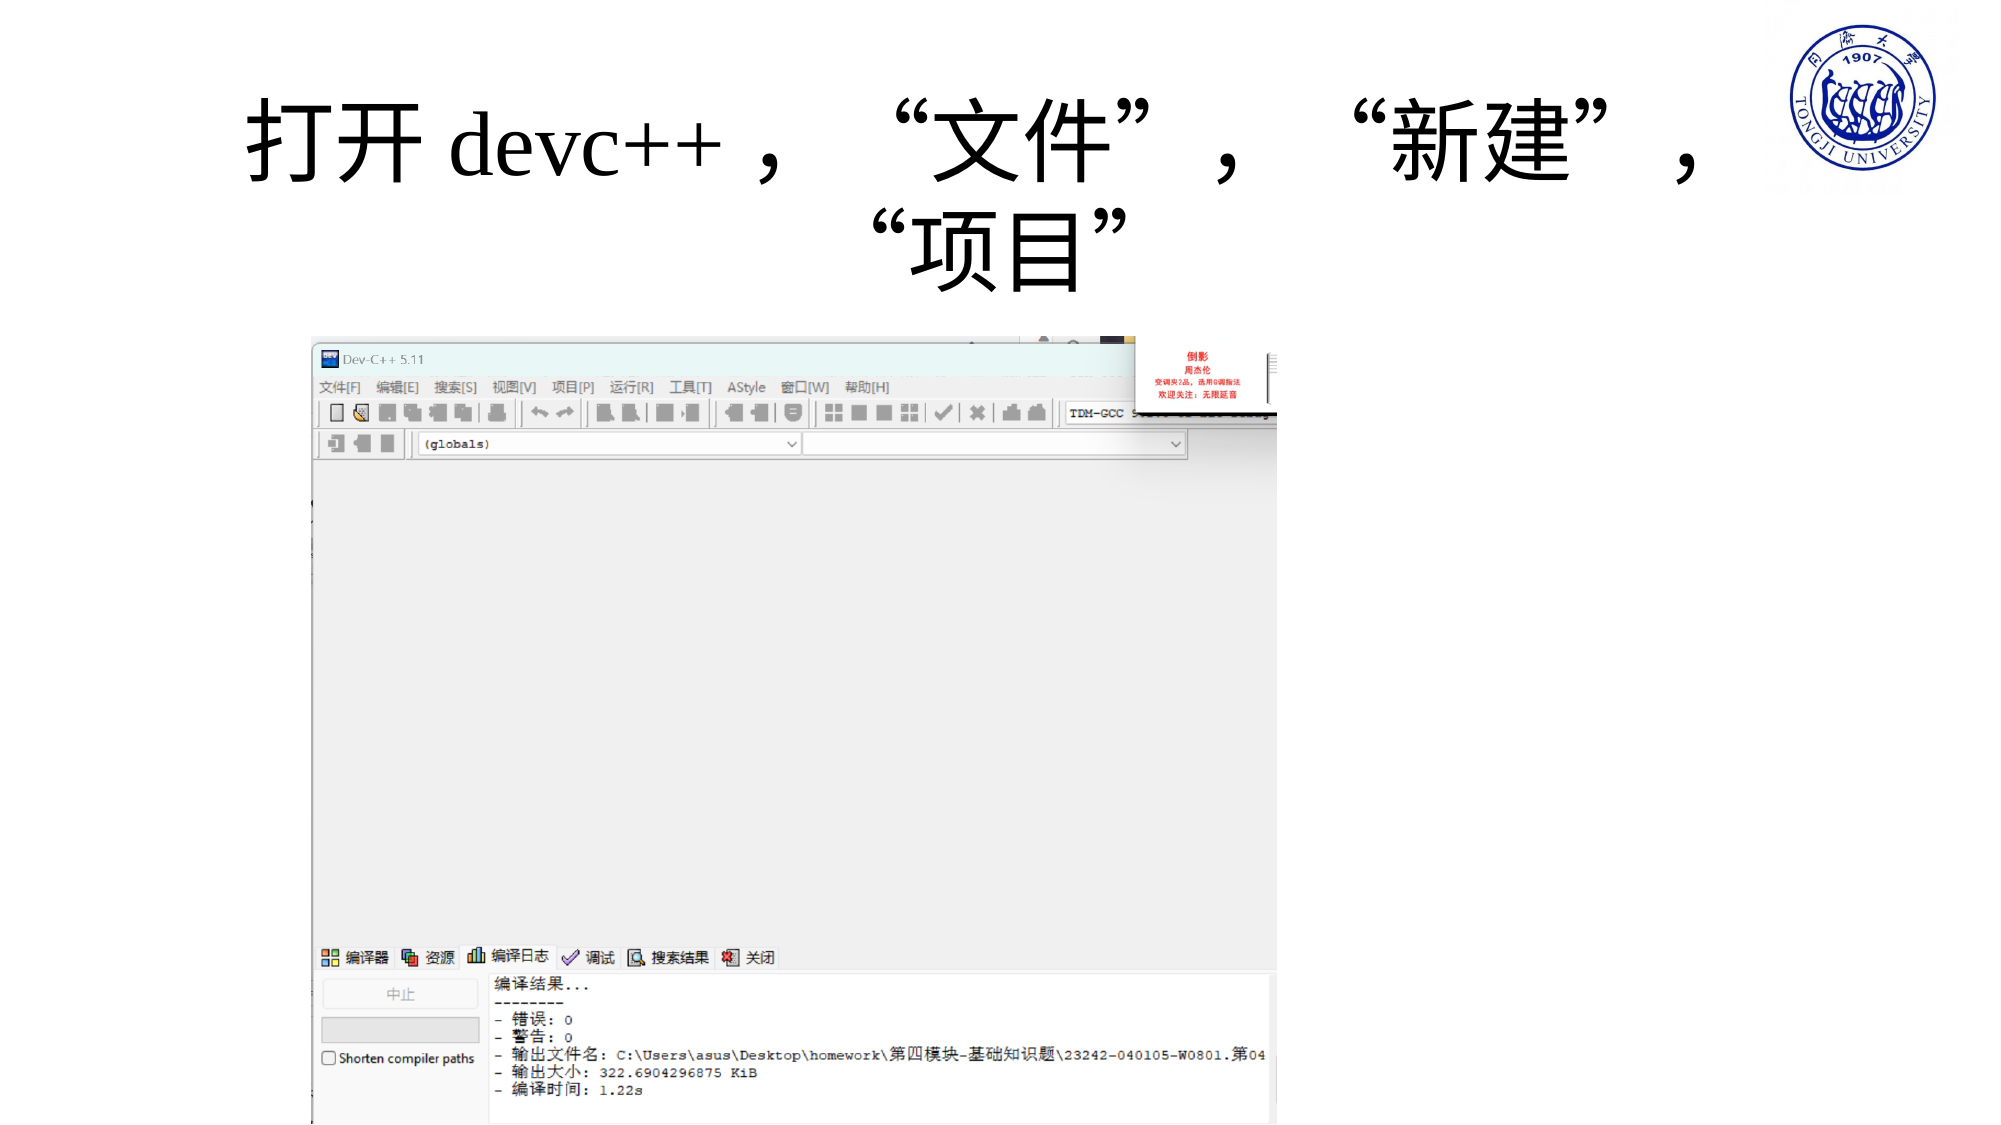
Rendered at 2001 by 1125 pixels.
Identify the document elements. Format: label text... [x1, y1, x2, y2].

picture [1765, 0, 1960, 195]
title 打开devc++，“文件”，“新建”，“项目” [150, 99, 1850, 288]
picture [311, 336, 1277, 1125]
